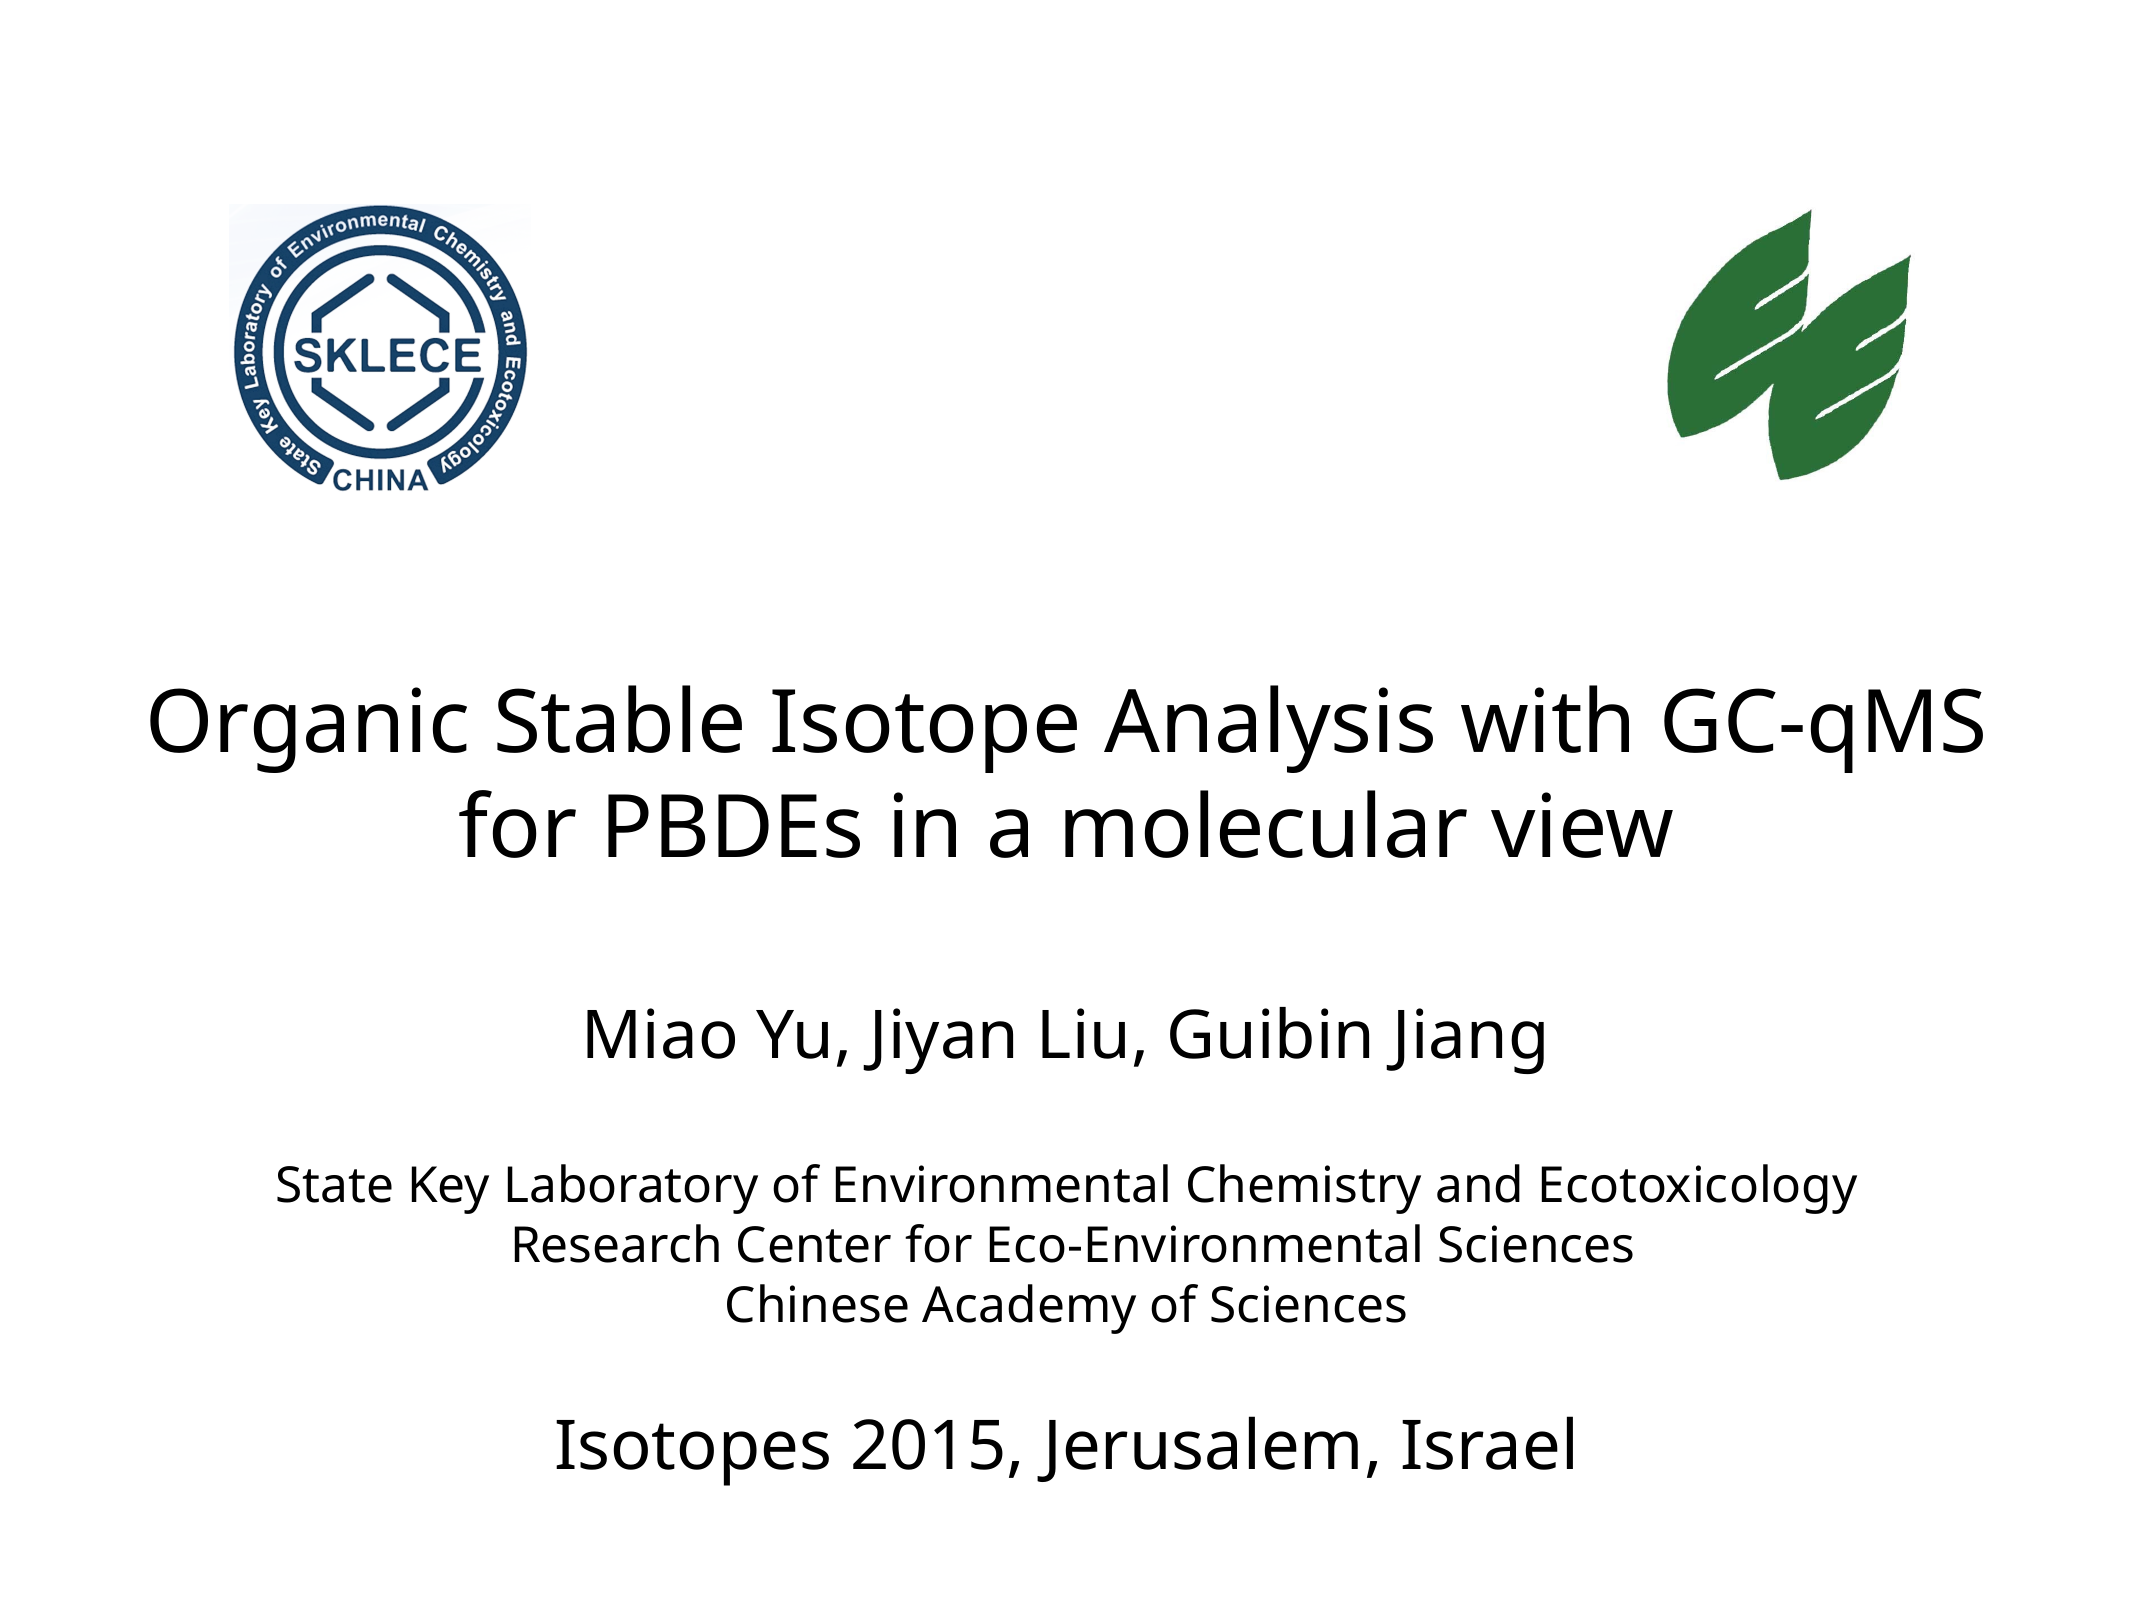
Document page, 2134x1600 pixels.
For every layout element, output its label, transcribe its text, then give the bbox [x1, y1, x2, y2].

picture [228, 204, 531, 494]
text_box Isotopes 2015, Jerusalem, Israel [545, 1392, 1588, 1492]
title Organic Stable Isotope Analysis with GC-qMS for PBDEs in a molecular view [110, 609, 2023, 876]
list Miao Yu, Jiyan Liu, Guibin Jiang State Key Laboratory of Environmental Chemistry and Ecotoxicology Research Center for Eco-Environmental Sciences Chinese Academy of Sciences [207, 991, 1926, 1358]
picture [1639, 193, 1941, 506]
